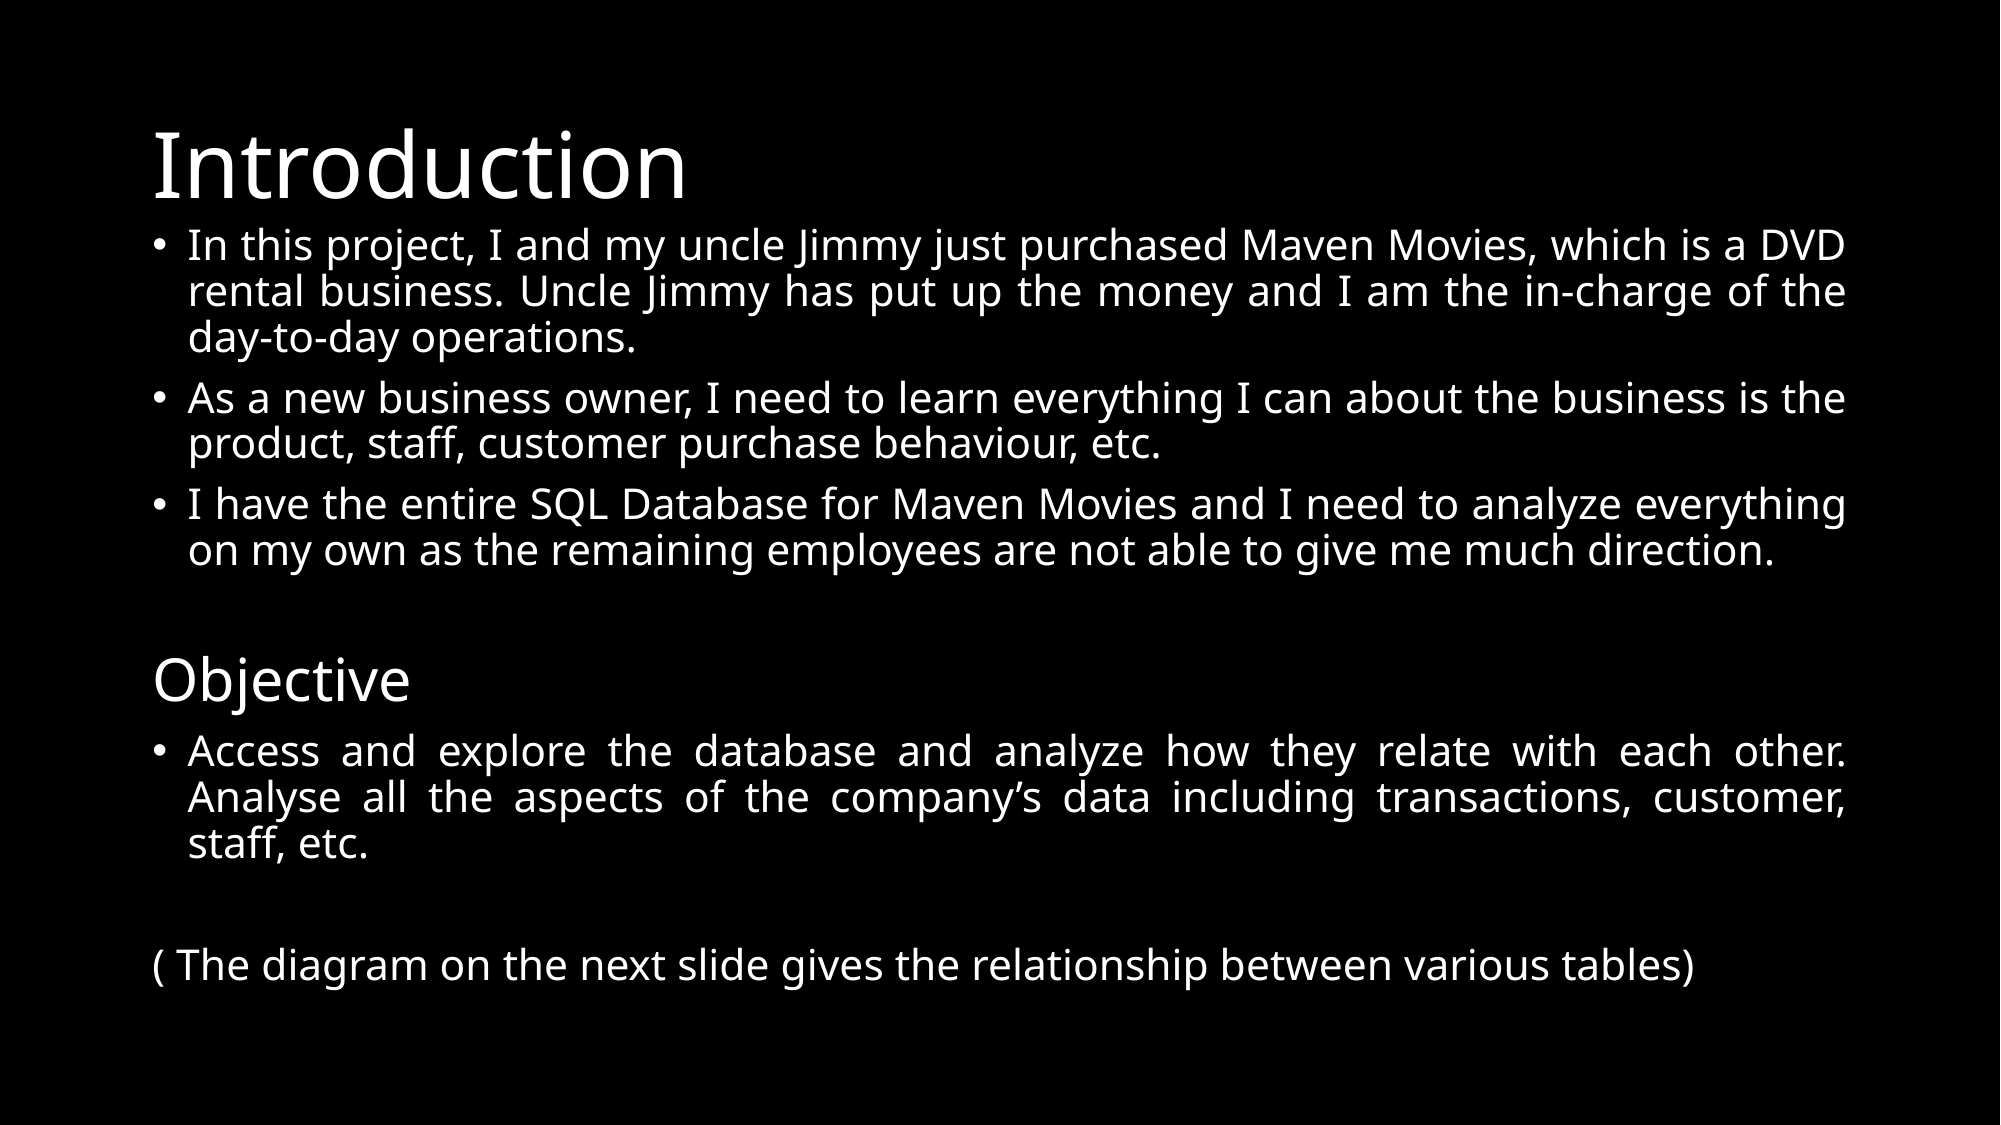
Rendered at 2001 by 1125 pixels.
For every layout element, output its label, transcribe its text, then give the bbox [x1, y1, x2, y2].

list In this project, I and my uncle Jimmy just purchased Maven Movies, which is a DVD rental business. Uncle Jimmy has put up the money and I am the in-charge of the day-to-day operations. As a new business owner, I need to learn everything I can about the business is the product, staff, customer purchase behaviour, etc. I have the entire SQL Database for Maven Movies and I need to analyze everything on my own as the remaining employees are not able to give me much direction. Objective Access and explore the database and analyze how they relate with each other. Analyse all the aspects of the company’s data including transactions, customer, staff, etc. ( The diagram on the next slide gives the relationship between various tables) [137, 216, 1863, 1014]
title Introduction [137, 59, 1863, 216]
